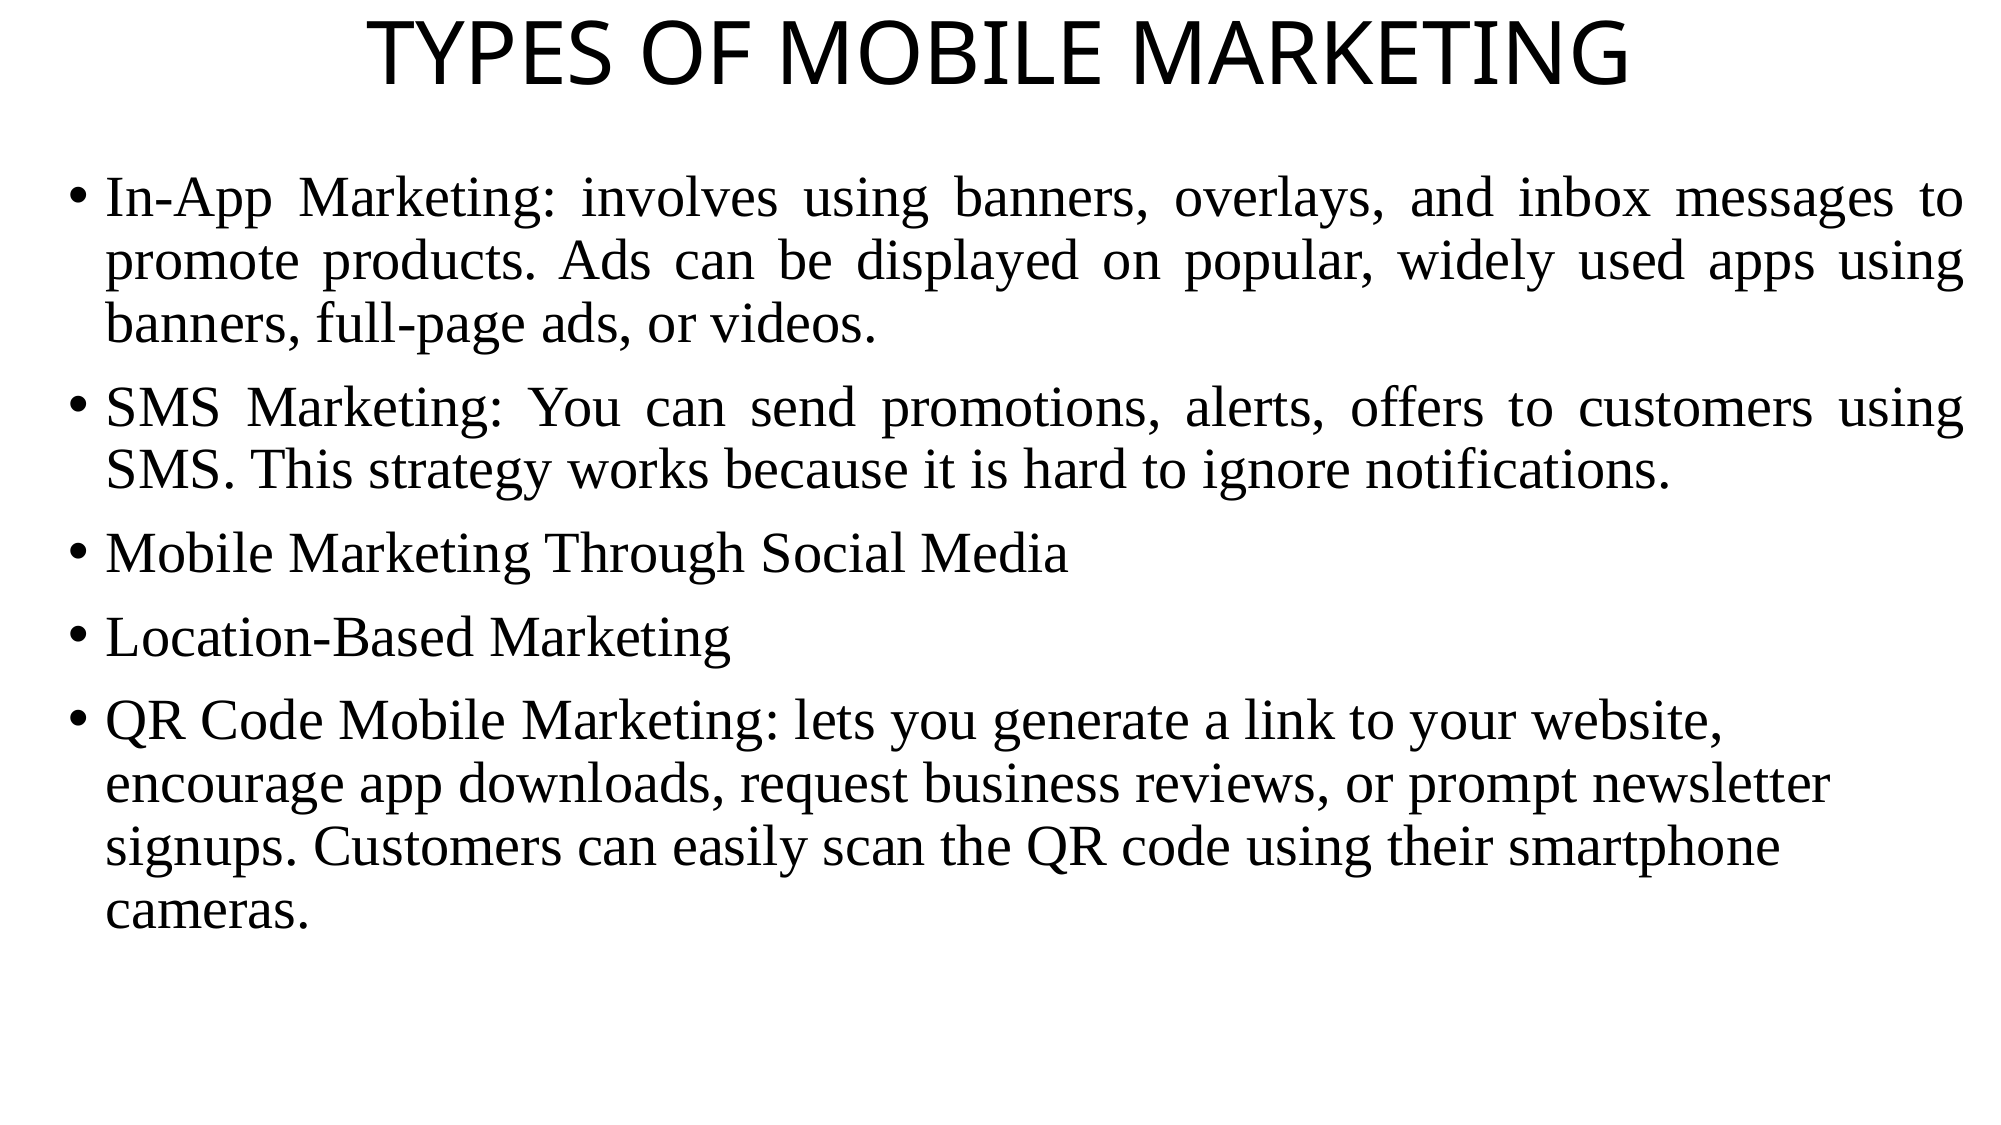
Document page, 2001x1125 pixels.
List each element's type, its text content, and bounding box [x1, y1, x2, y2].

title TYPES OF MOBILE MARKETING [137, 1, 1863, 112]
list In-App Marketing: involves using banners, overlays, and inbox messages to promote products. Ads can be displayed on popular, widely used apps using banners, full-page ads, or videos. SMS Marketing: You can send promotions, alerts, offers to customers using SMS. This strategy works because it is hard to ignore notifications. Mobile Marketing Through Social Media Location-Based Marketing QR Code Mobile Marketing: lets you generate a link to your website, encourage app downloads, request business reviews, or prompt newsletter signups. Customers can easily scan the QR code using their smartphone cameras. [53, 158, 1982, 1100]
